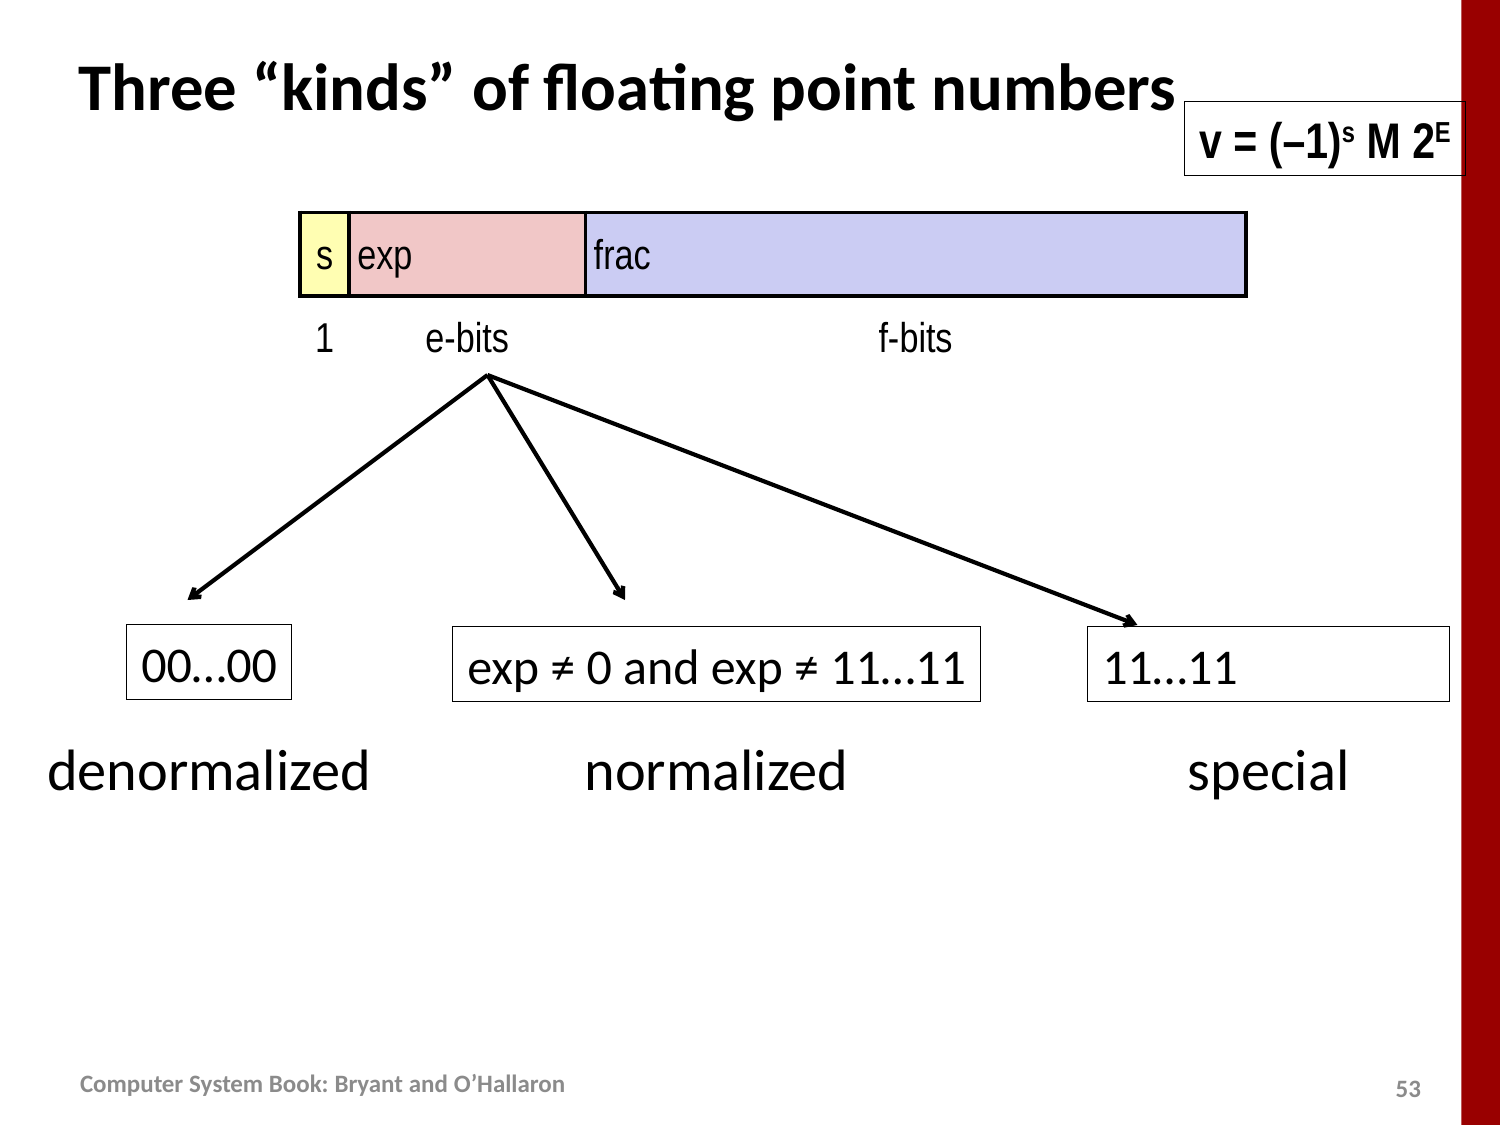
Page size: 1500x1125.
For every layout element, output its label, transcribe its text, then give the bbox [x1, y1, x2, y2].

table_header frac [587, 214, 1244, 294]
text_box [487, 374, 1138, 626]
footer Computer System Book: Bryant and O’Hallaron [65, 1046, 691, 1118]
table_cell 1 [300, 298, 349, 373]
text_box normalized [570, 725, 864, 810]
table_header s [302, 214, 347, 294]
title Three “kinds” of floating point numbers [63, 30, 1247, 138]
text_box denormalized [32, 725, 386, 810]
table_header exp [351, 214, 584, 294]
text_box exp ≠ 0 and exp ≠ 11…11 [452, 626, 981, 702]
text_box special [1173, 725, 1365, 810]
text_box 00…00 [126, 624, 292, 700]
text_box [187, 374, 484, 601]
table_cell f-bits [585, 298, 1246, 379]
table_cell e-bits [349, 298, 585, 373]
text_box v = (–1)s M 2E [1184, 101, 1466, 176]
text_box 11…11 [1087, 626, 1450, 702]
